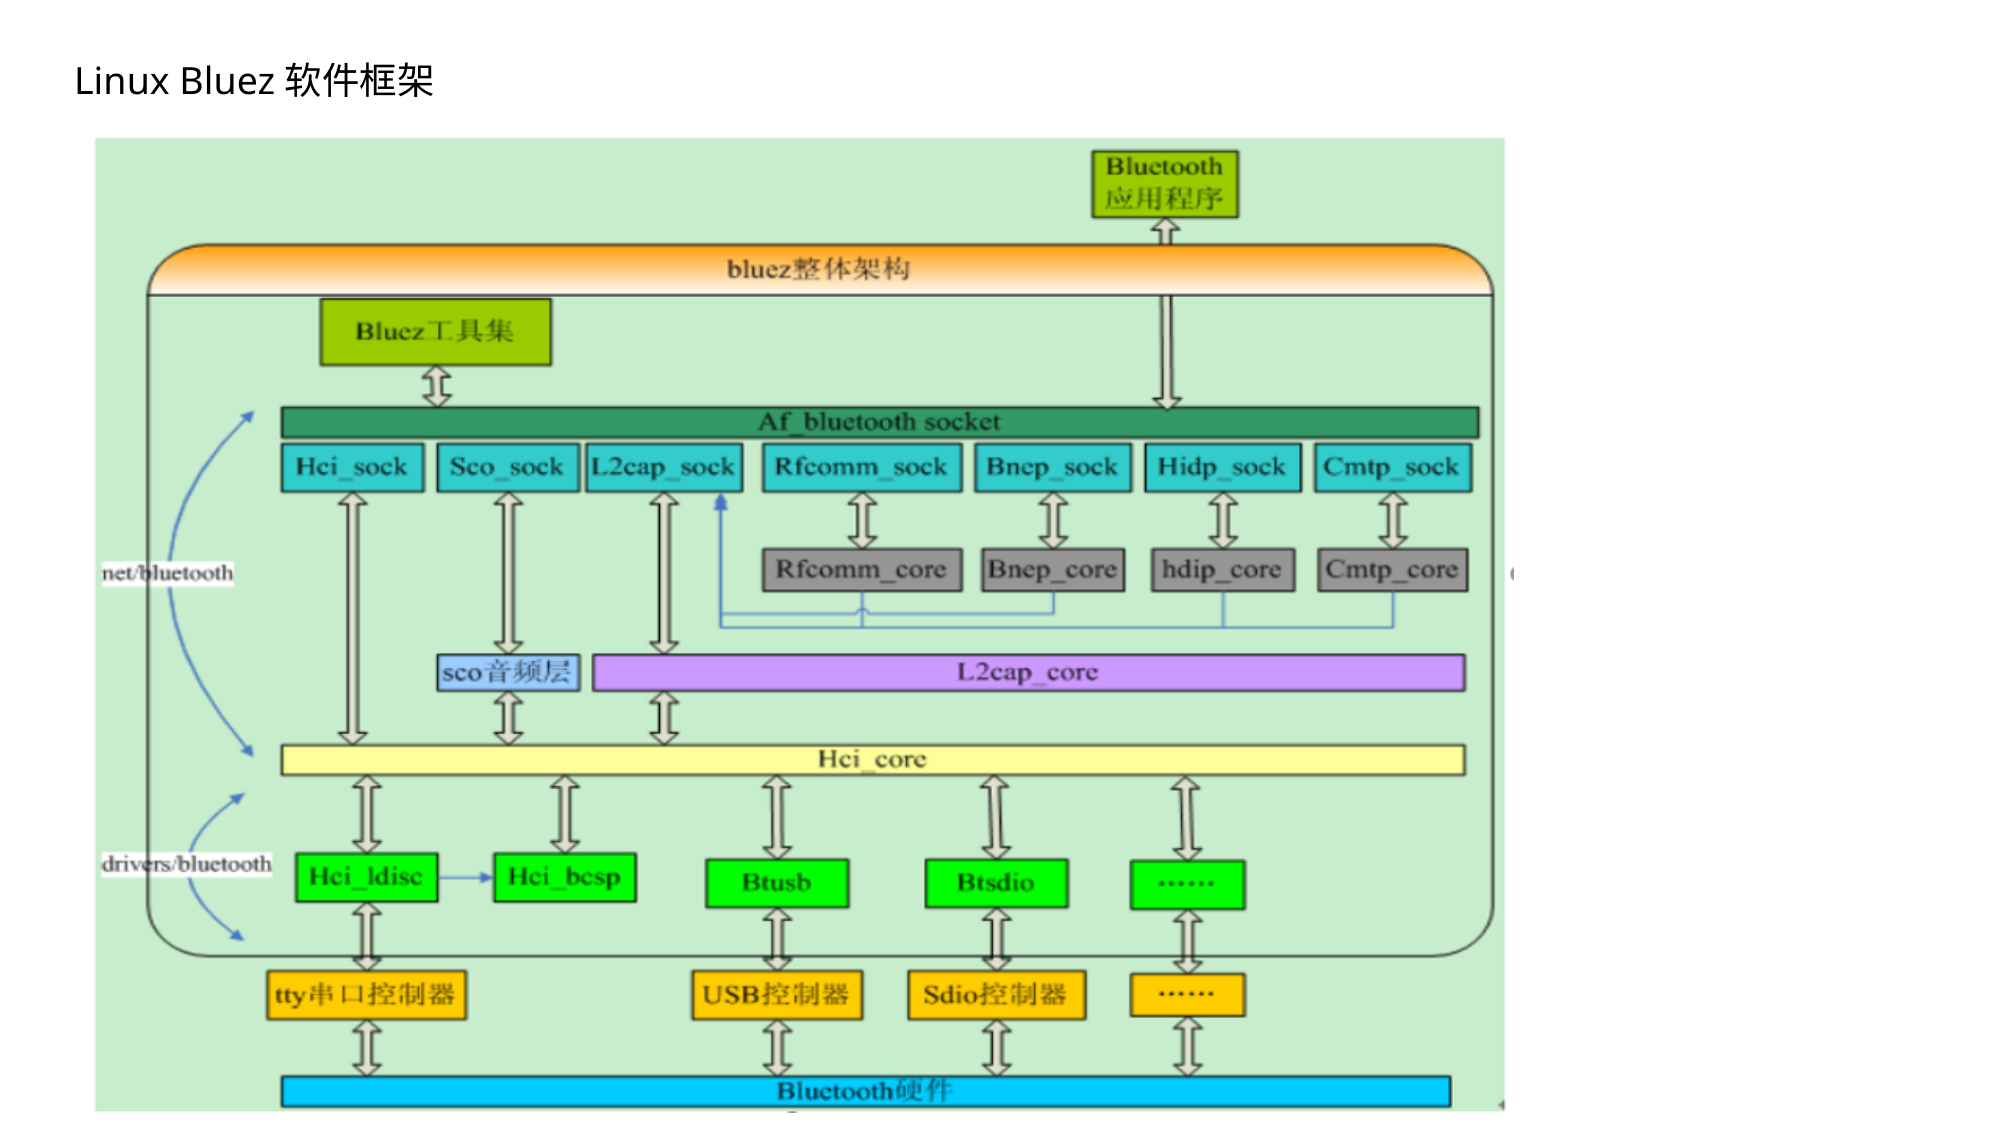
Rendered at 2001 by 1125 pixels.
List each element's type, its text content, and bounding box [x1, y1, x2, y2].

text_box Linux Bluez软件框架 [59, 49, 450, 110]
picture [89, 126, 1514, 1113]
